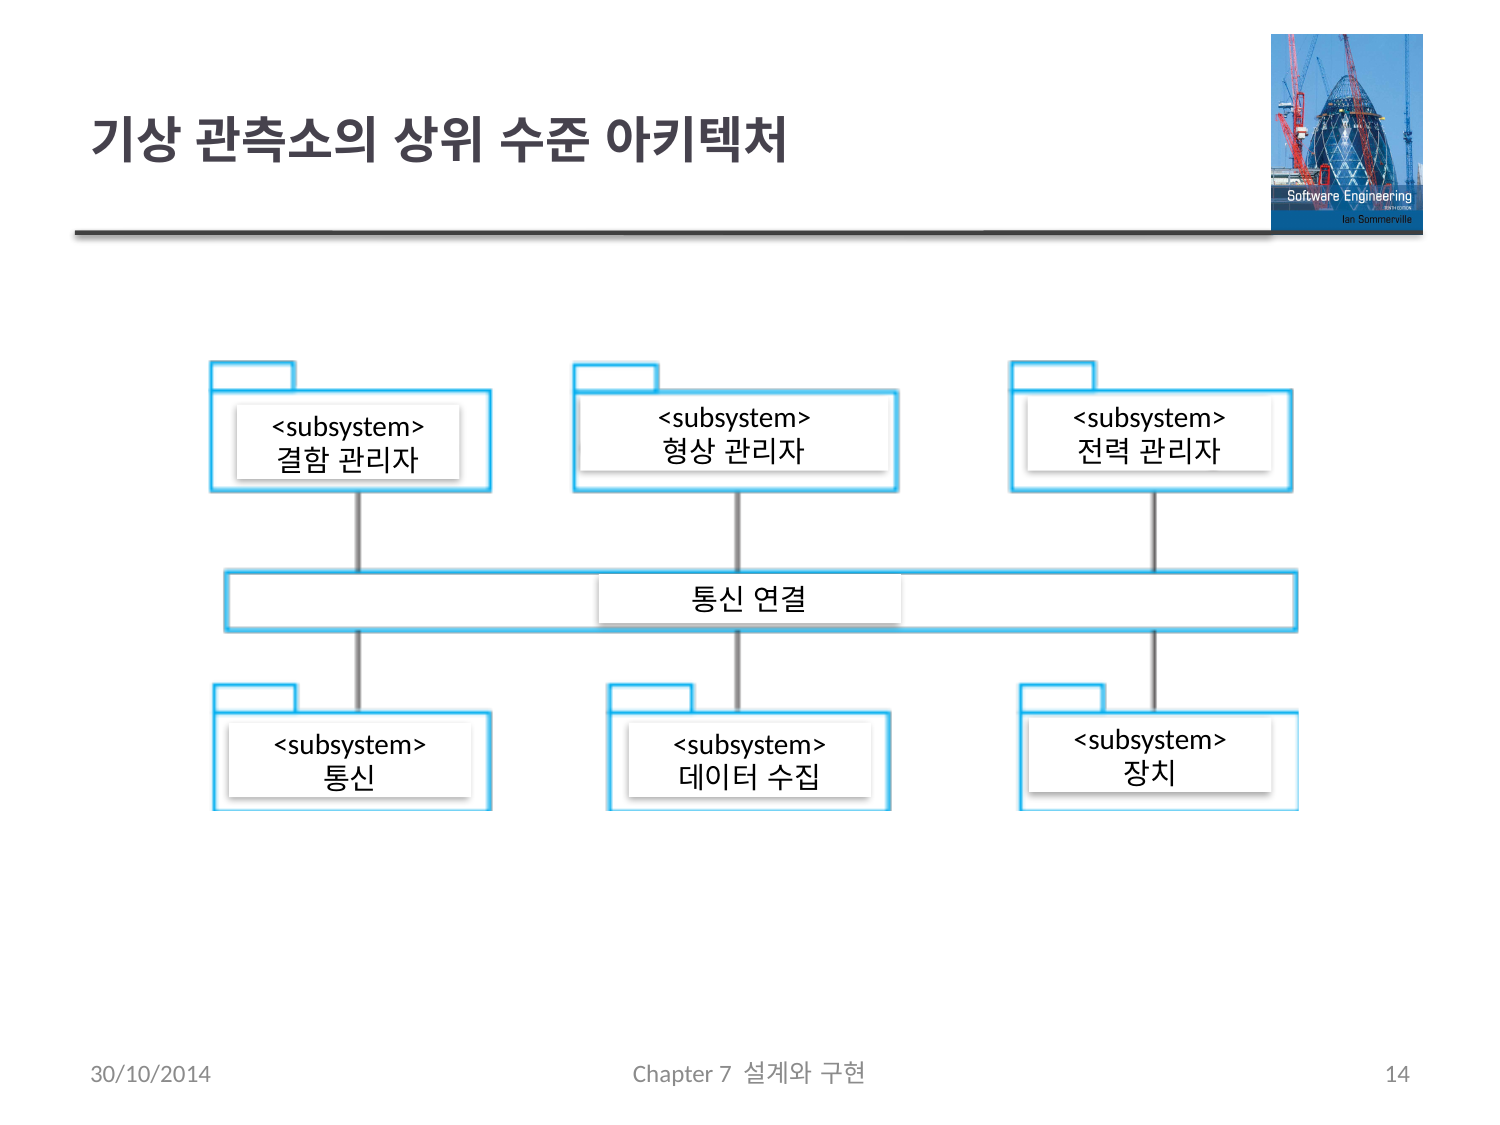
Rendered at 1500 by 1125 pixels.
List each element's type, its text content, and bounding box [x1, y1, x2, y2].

slide_number 14 [1074, 1042, 1425, 1103]
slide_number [75, 1042, 425, 1103]
footer Chapter 7 설계와 구현 [512, 1042, 988, 1103]
picture [1271, 34, 1423, 230]
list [207, 284, 1299, 885]
title 기상 관측소의 상위 수준 아키텍처 [74, 44, 1272, 233]
